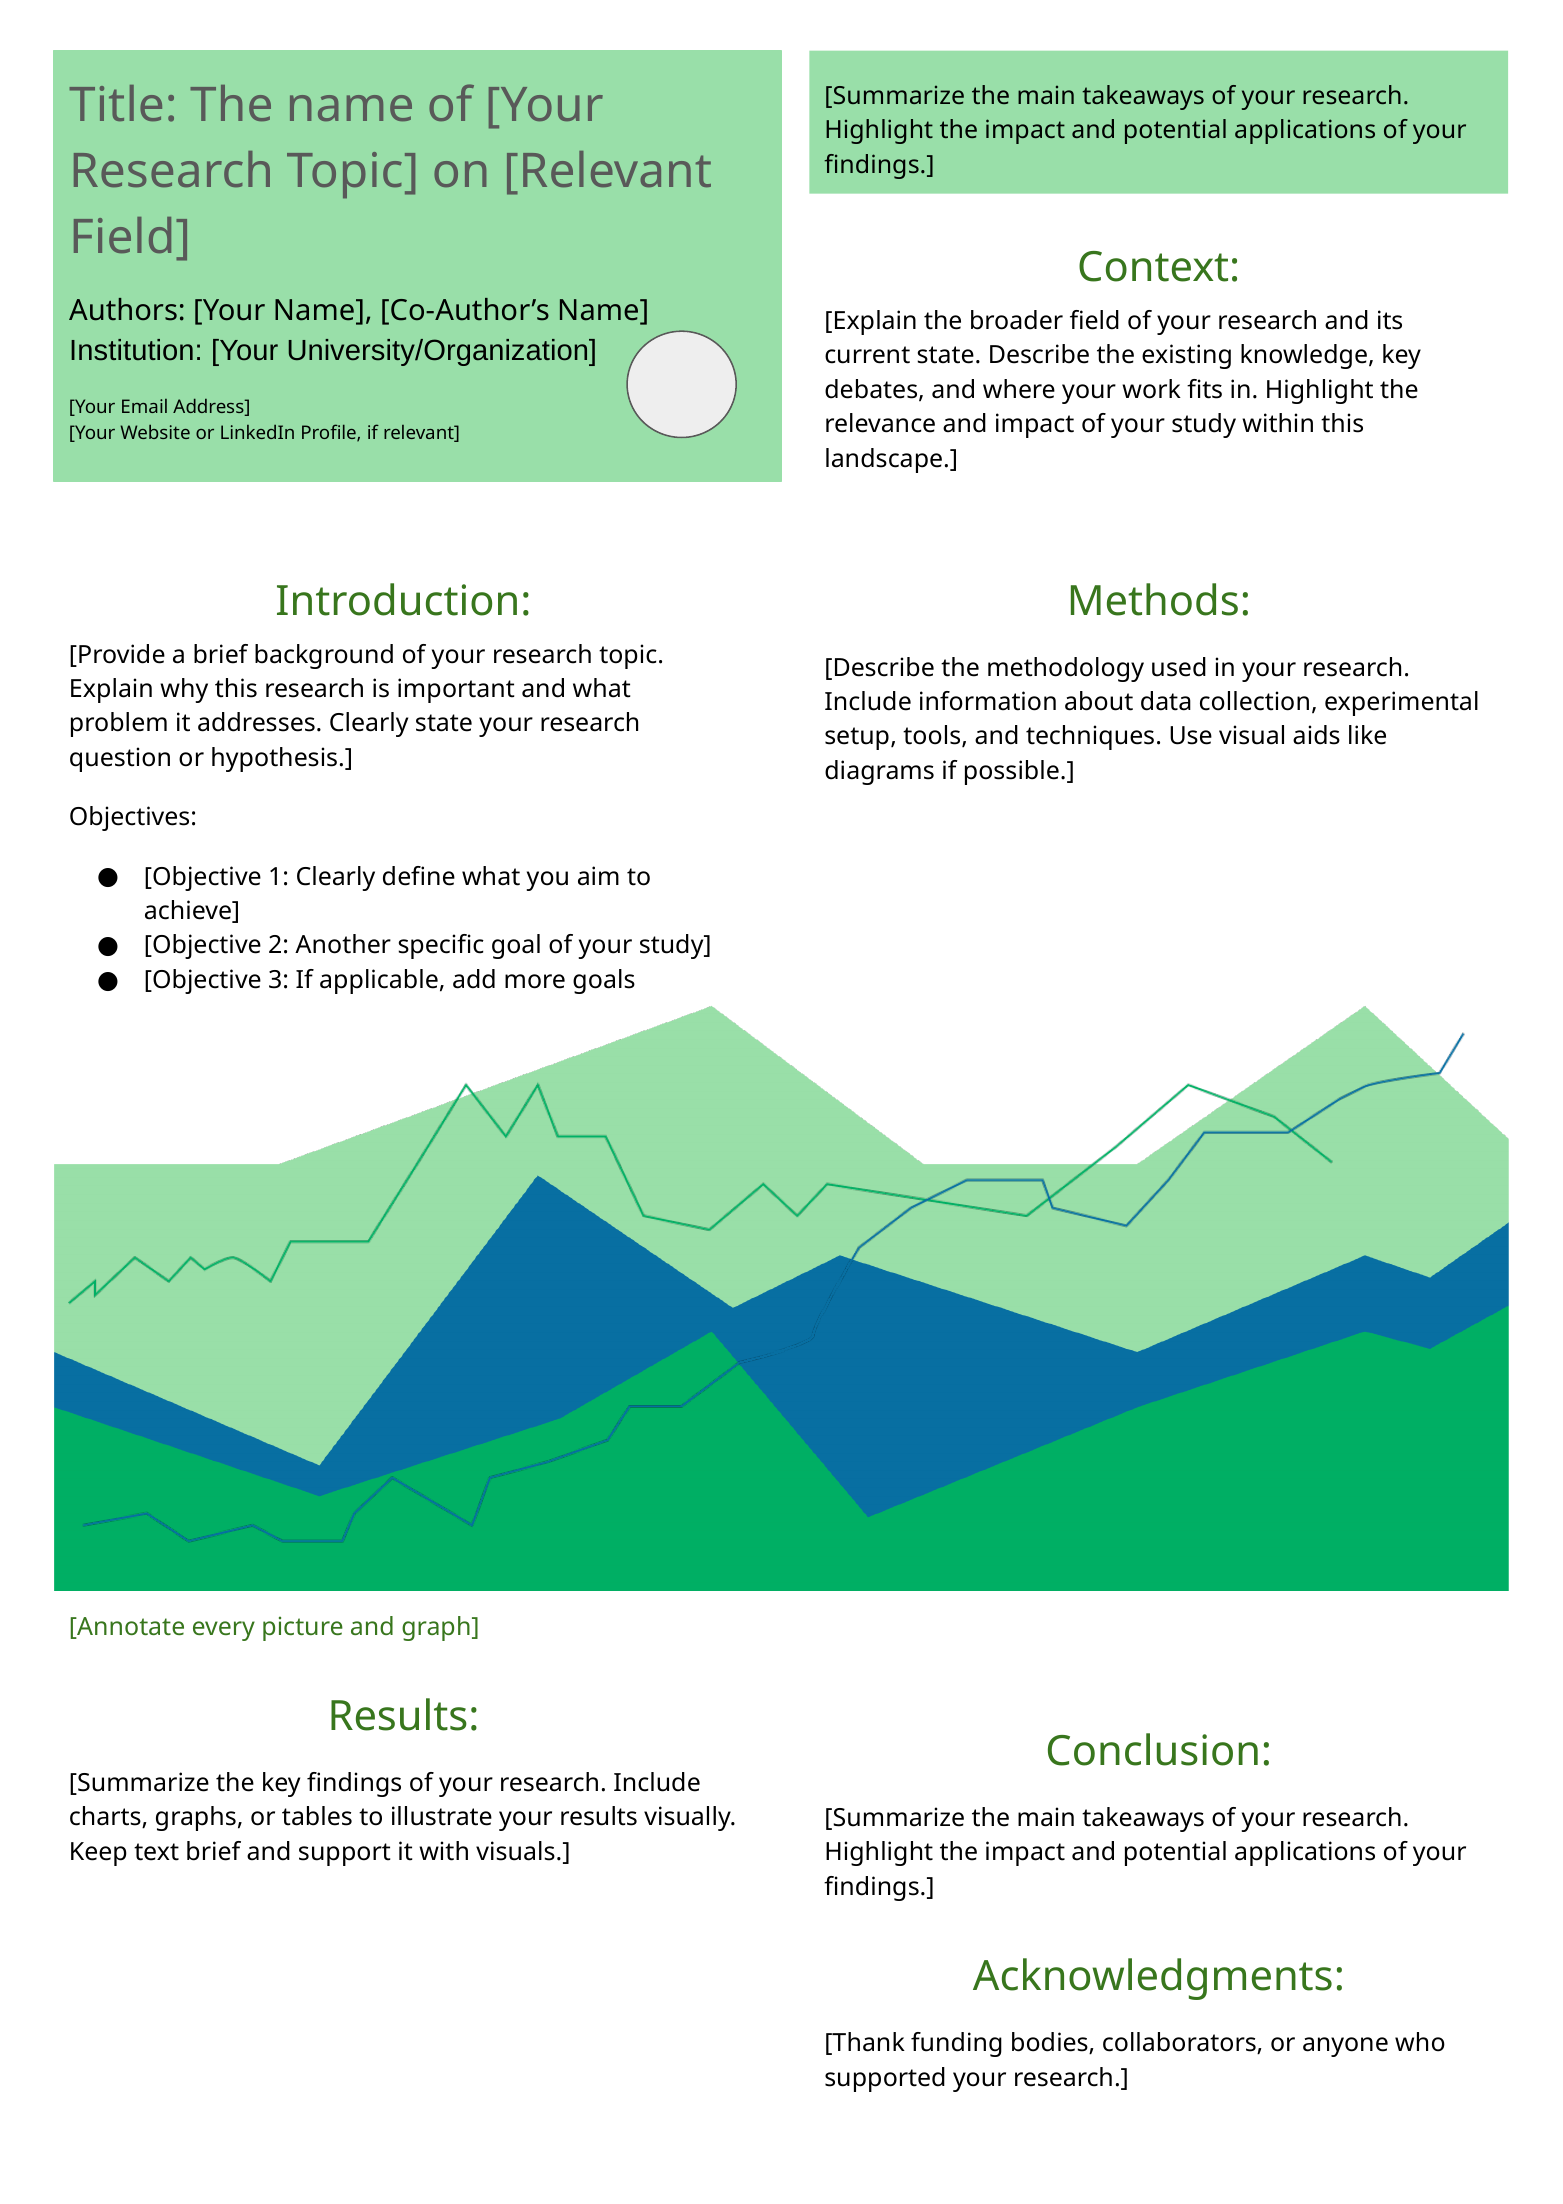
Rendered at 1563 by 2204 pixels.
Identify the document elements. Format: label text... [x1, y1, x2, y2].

text_box Acknowledgments: [809, 1926, 1509, 2014]
text_box [Summarize the main takeaways of your research. Highlight the impact and potential applications of your findings.] [809, 59, 1509, 194]
text_box [Annotate every picture and graph] [54, 1598, 753, 1656]
text_box [627, 331, 737, 438]
text_box [Summarize the main takeaways of your research. Highlight the impact and potential applications of your findings.] [809, 1789, 1509, 1915]
text_box Institution: [Your University/Organization] [54, 311, 628, 382]
text_box [809, 50, 1509, 59]
text_box [Provide a brief background of your research topic. Explain why this research is important and what problem it addresses. Clearly state your research question or hypothesis.] Objectives: [Objective 1: Clearly define what you aim to achieve] [Objective 2: Another specific goal of your study] [Objective 3: If applicable, add more goals [54, 618, 753, 958]
text_box Introduction: [54, 551, 753, 618]
text_box [54, 374, 782, 482]
text_box [Describe the methodology used in your research. Include information about data collection, experimental setup, tools, and techniques. Use visual aids like diagrams if possible.] [809, 639, 1509, 800]
text_box Results: [54, 1666, 753, 1754]
picture [53, 955, 1509, 1591]
text_box Methods: [809, 551, 1509, 639]
text_box [Summarize the key findings of your research. Include charts, graphs, or tables to illustrate your results visually. Keep text brief and support it with visuals.] [54, 1754, 753, 1881]
text_box [Thank funding bodies, collaborators, or anyone who supported your research.] [809, 2014, 1509, 2106]
text_box [Your Email Address] [Your Website or LinkedIn Profile, if relevant] [54, 382, 501, 459]
text_box Conclusion: [809, 1700, 1509, 1789]
text_box Authors: [Your Name], [Co-Author’s Name] [54, 270, 728, 341]
text_box [Explain the broader field of your research and its current state. Describe the existing knowledge, key debates, and where your work fits in. Highlight the relevance and impact of your study within this landscape.] [809, 284, 1509, 488]
text_box Title: The name of [Your Research Topic] on [Relevant Field] [54, 50, 782, 374]
text_box Context: [809, 217, 1509, 284]
